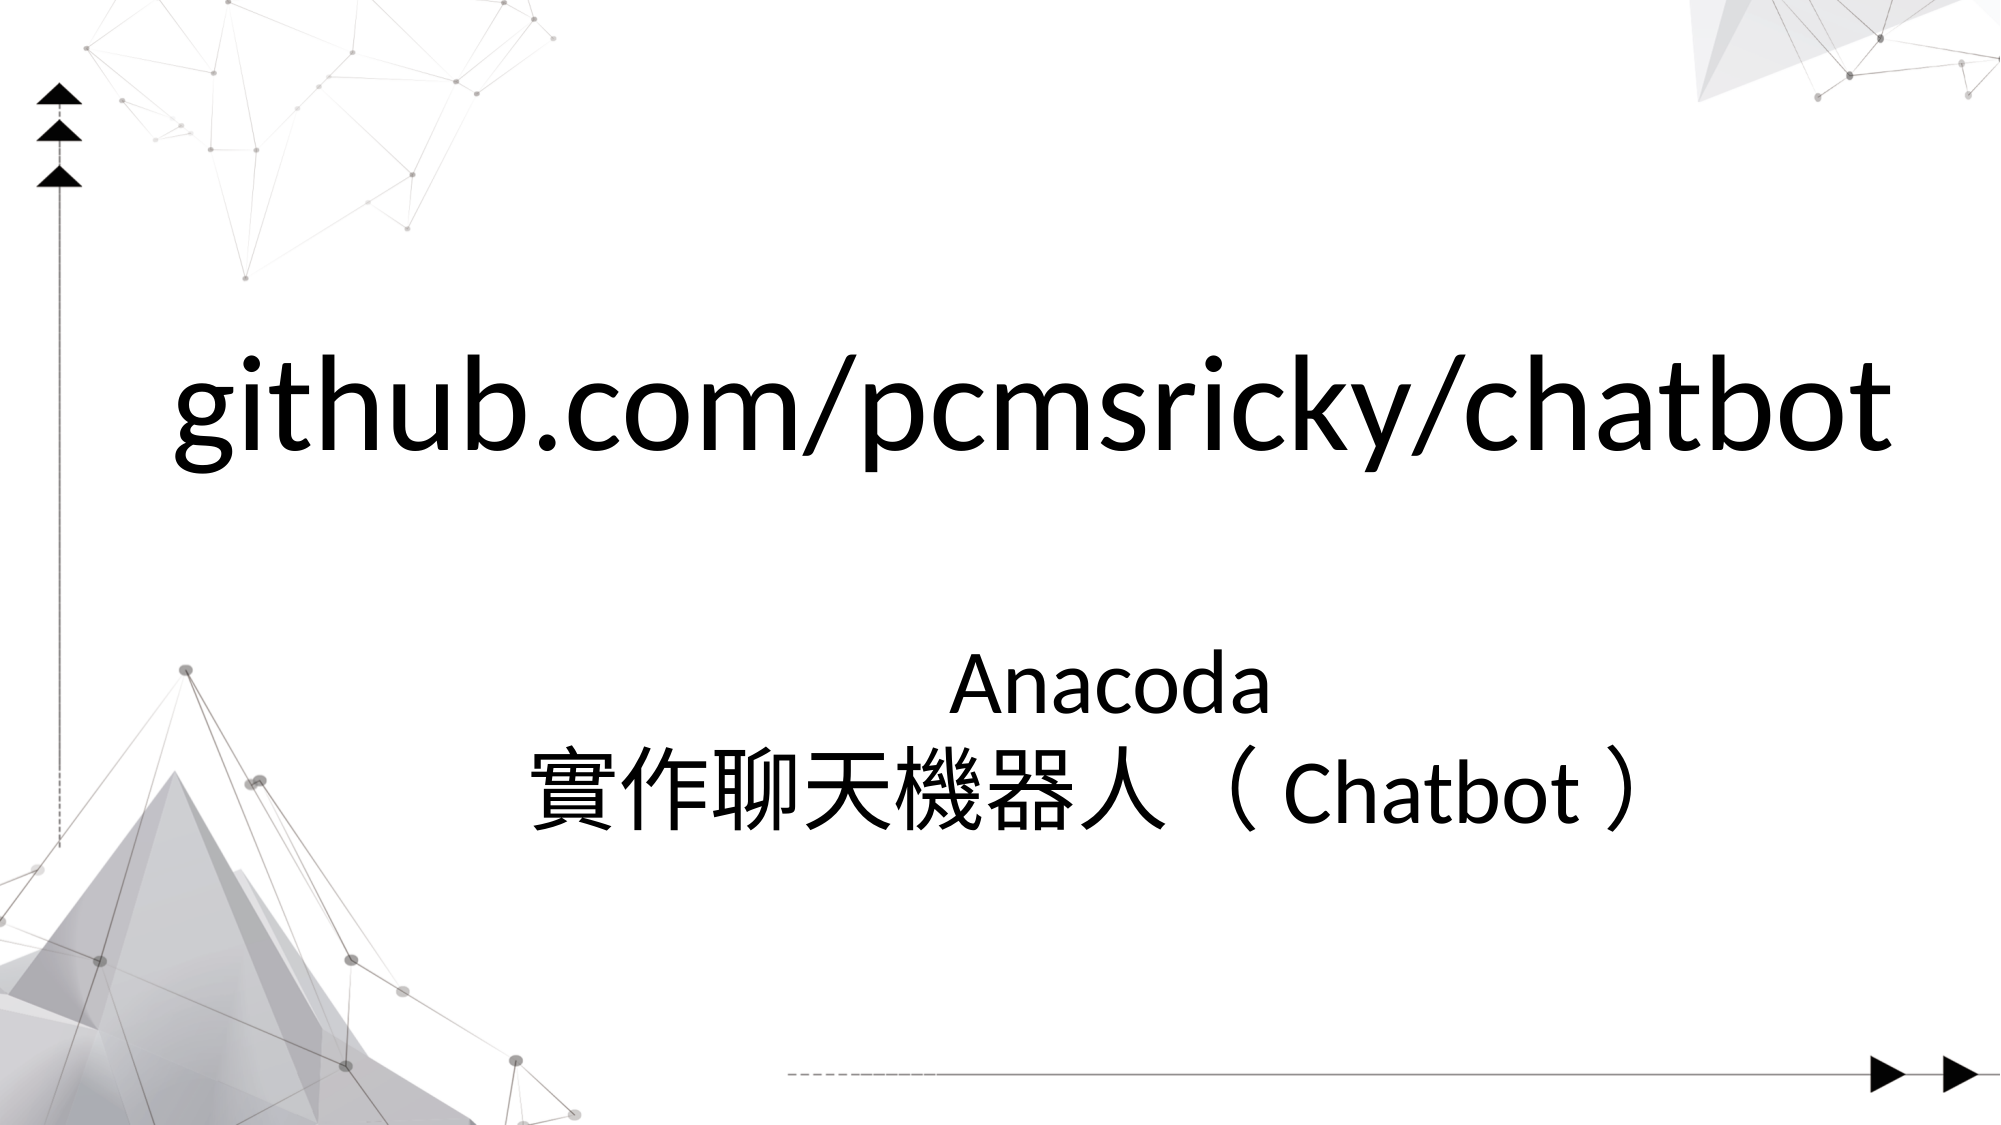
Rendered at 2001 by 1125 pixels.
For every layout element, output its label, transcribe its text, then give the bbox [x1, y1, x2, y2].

text_box github.com/pcmsricky/chatbot [156, 305, 1912, 486]
text_box Anacoda 實作聊天機器人（Chatbot） [512, 614, 1711, 850]
picture [0, 0, 2000, 1125]
